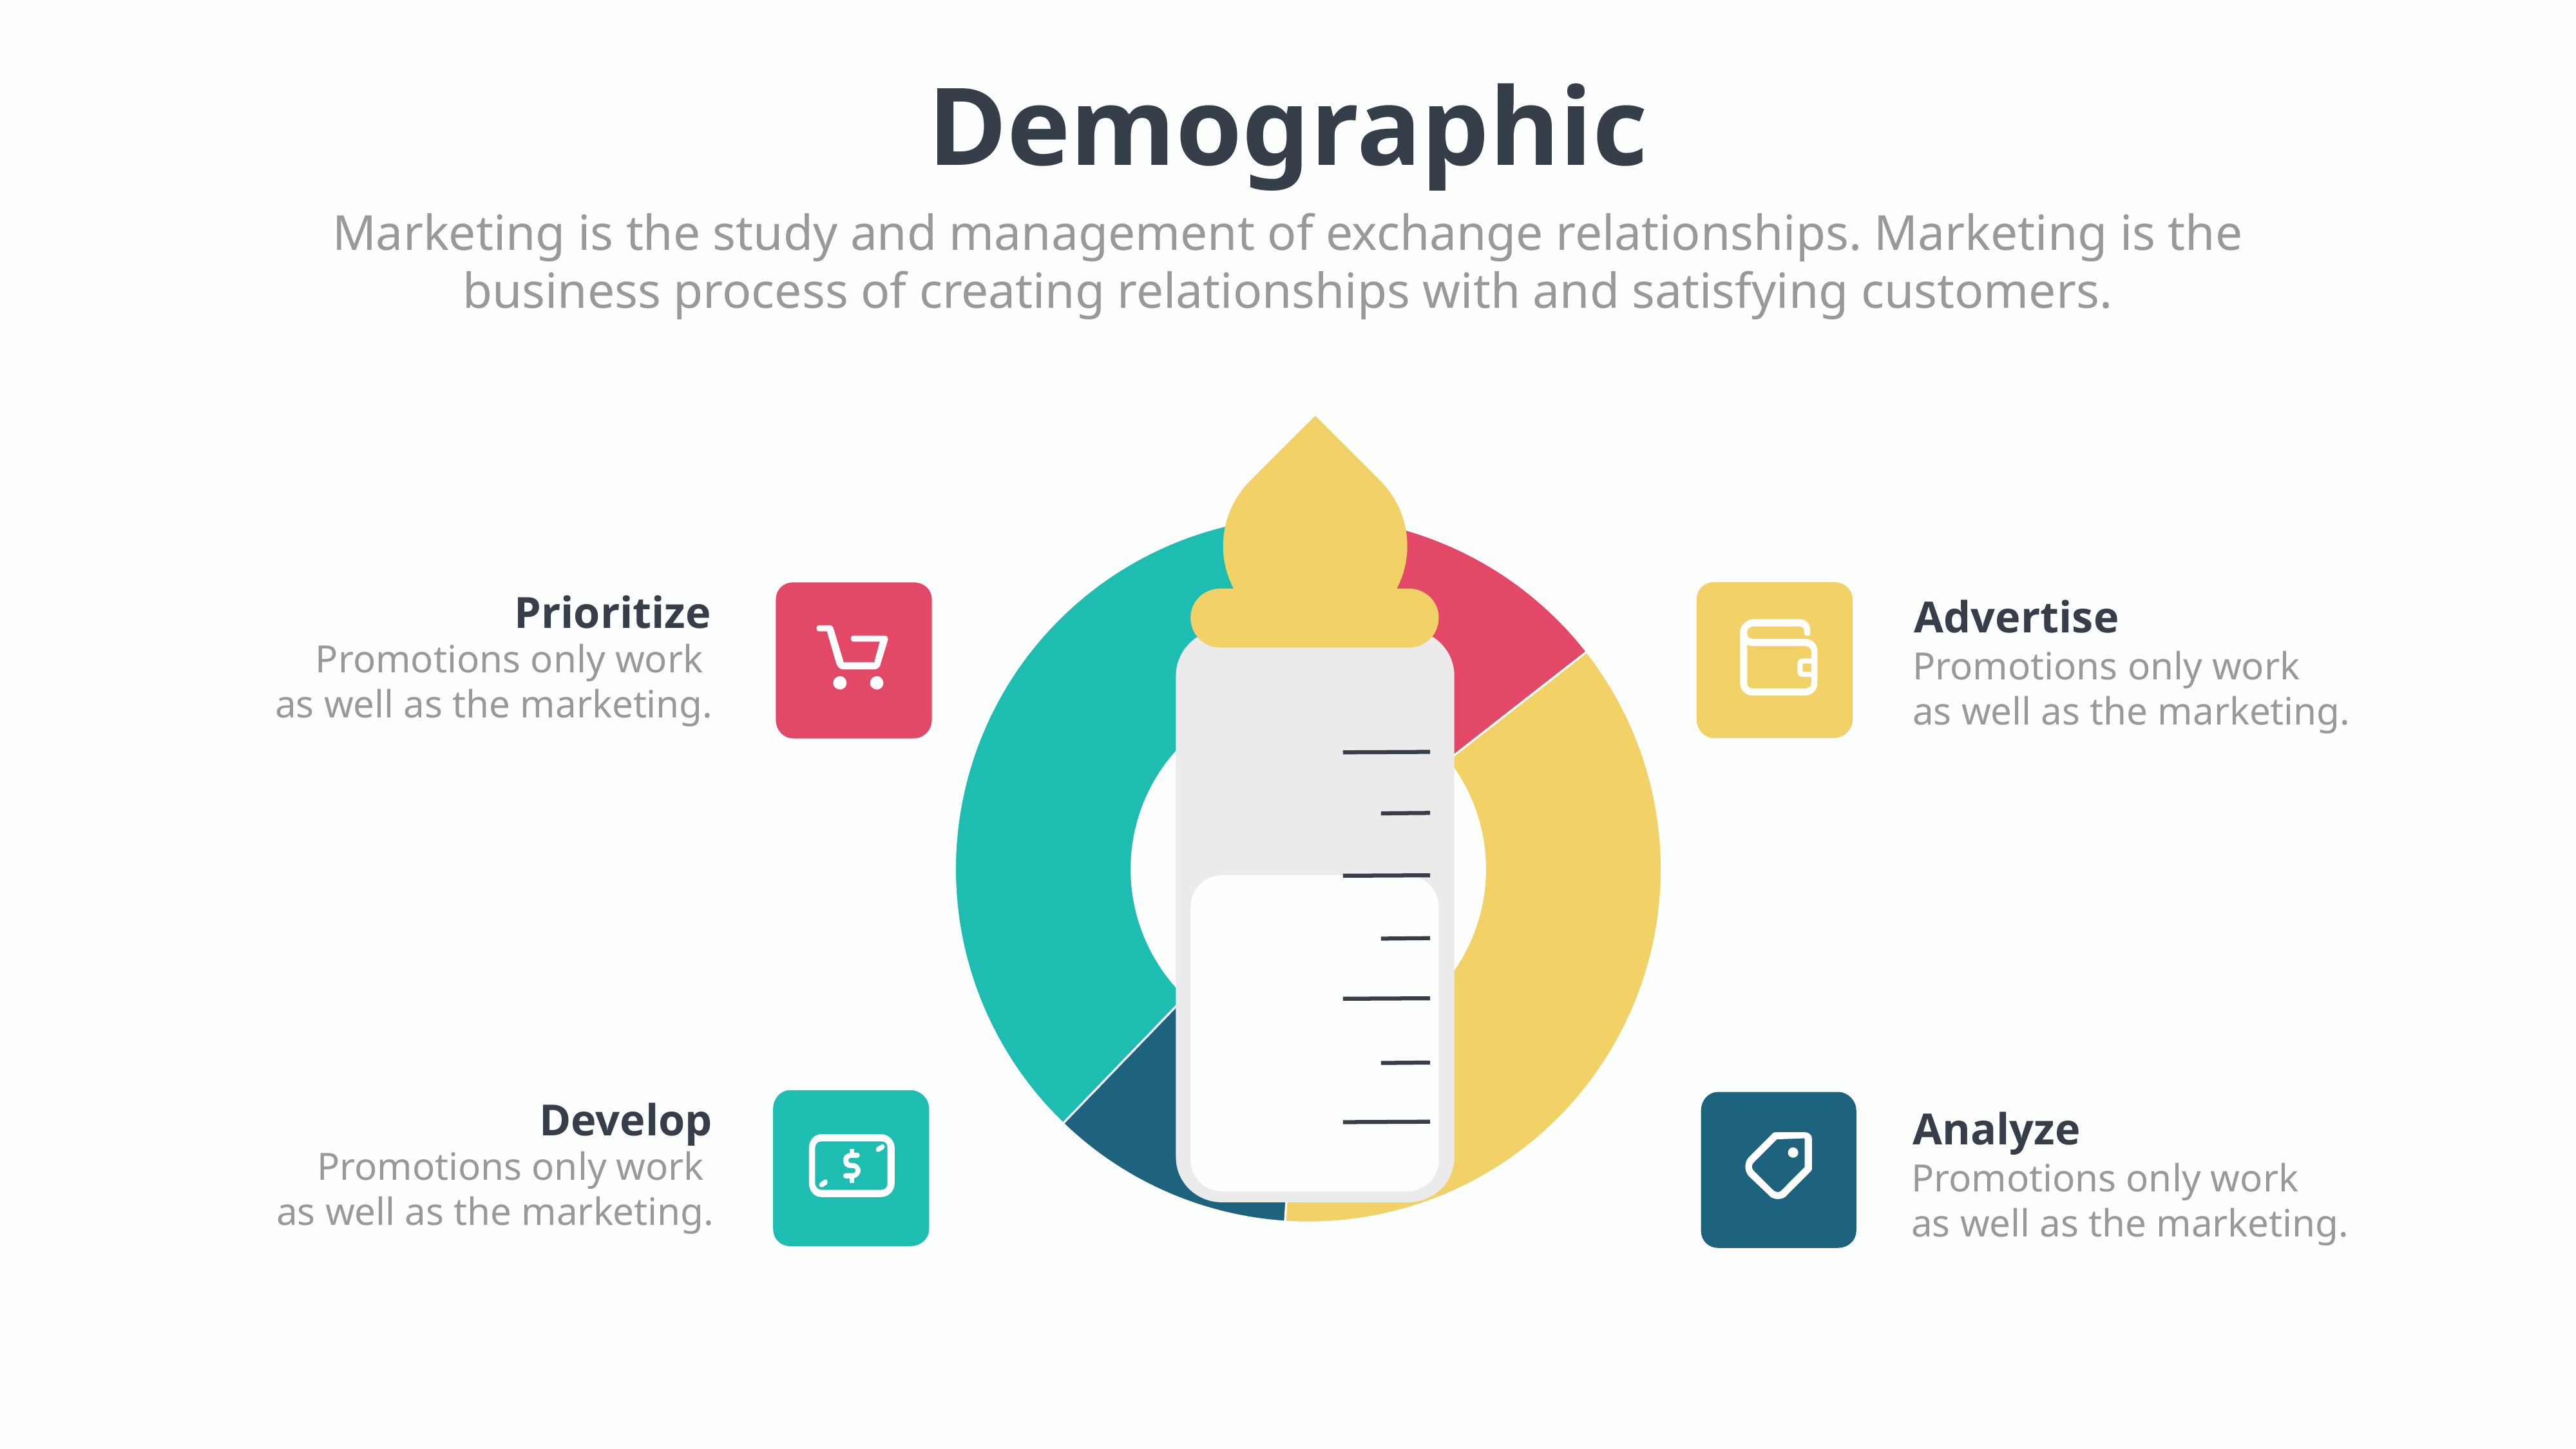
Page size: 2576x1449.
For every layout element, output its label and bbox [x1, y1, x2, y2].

text_box [775, 1238, 927, 1247]
text_box [281, 53, 2295, 324]
text_box [1234, 415, 1397, 501]
text_box [1902, 1096, 2372, 1341]
text_box [203, 580, 722, 777]
text_box [204, 1088, 723, 1284]
text_box [1903, 585, 2373, 829]
chart [756, 501, 1861, 1238]
text_box [1702, 1238, 1855, 1248]
